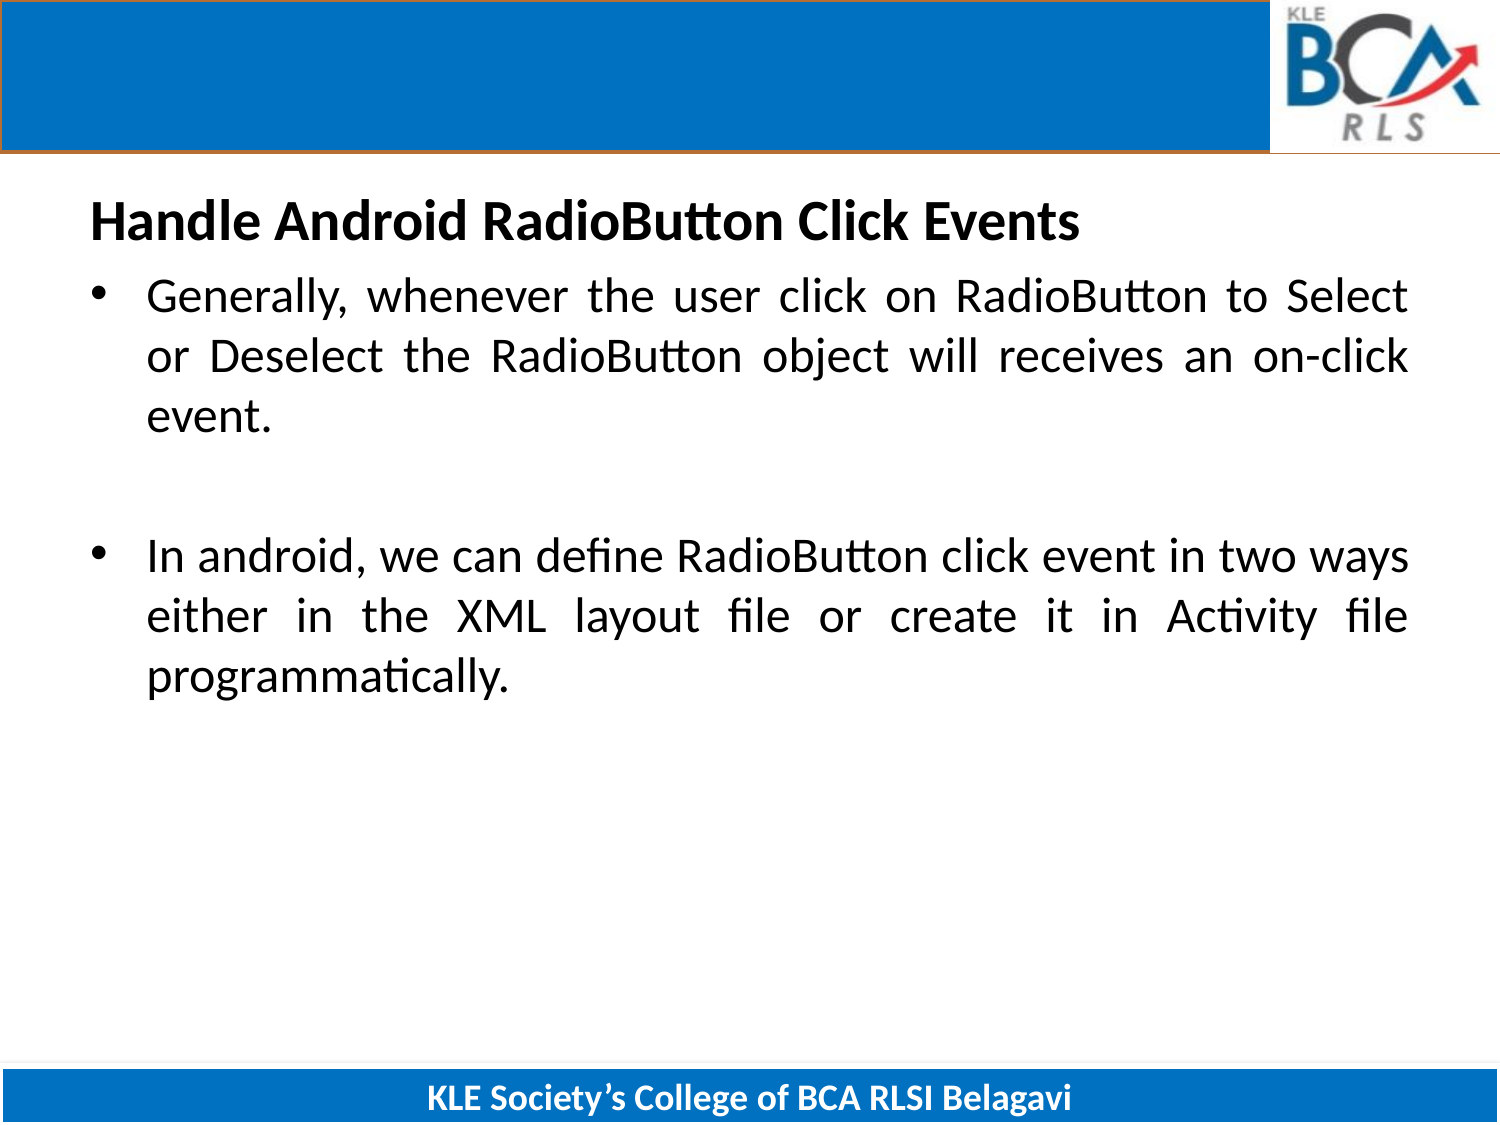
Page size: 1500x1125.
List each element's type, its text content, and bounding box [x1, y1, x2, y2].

text_box [0, 0, 1268, 154]
list Handle Android RadioButton Click Events Generally, whenever the user click on RadioButton to Select or Deselect the RadioButton object will receives an on-click event. In android, we can define RadioButton click event in two ways either in the XML layout file or create it in Activity file programmatically. [75, 174, 1425, 1005]
picture [1270, 0, 1500, 153]
text_box KLE Society’s College of BCA RLSI Belagavi [0, 1063, 1500, 1125]
